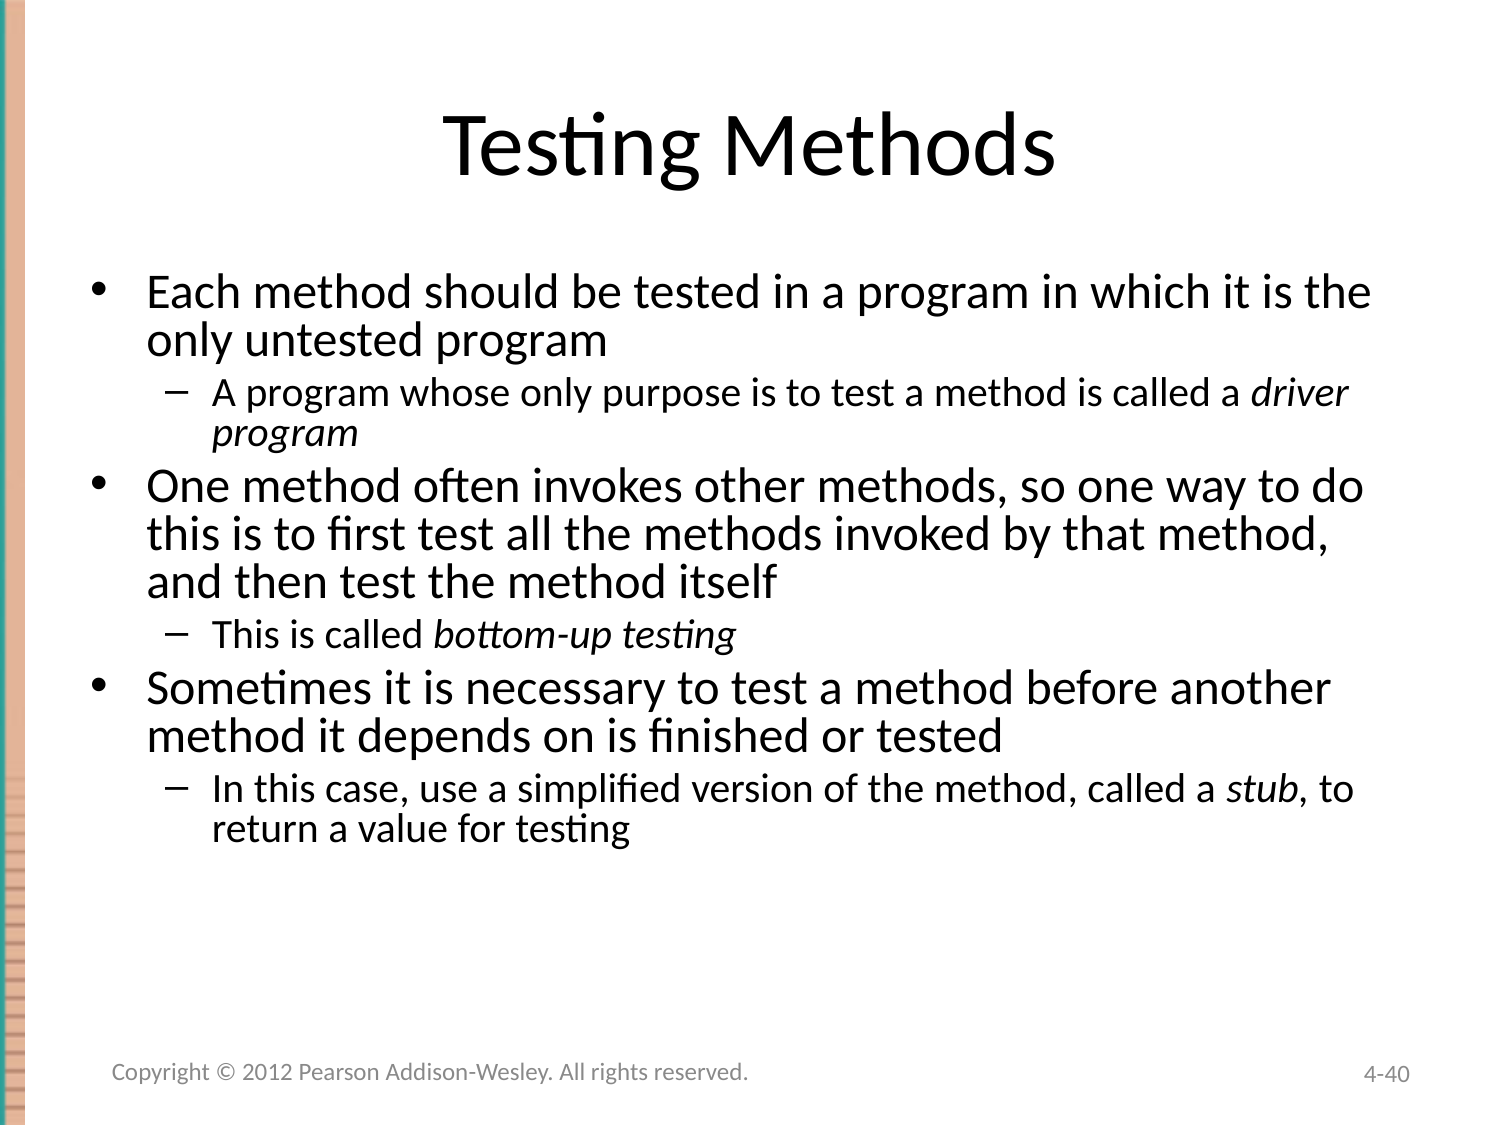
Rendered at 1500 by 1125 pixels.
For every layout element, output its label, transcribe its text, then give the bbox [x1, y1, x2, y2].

title Testing Methods [74, 44, 1426, 233]
list Each method should be tested in a program in which it is the only untested program A program whose only purpose is to test a method is called a driver program One method often invokes other methods, so one way to do this is to first test all the methods invoked by that method, and then test the method itself This is called bottom-up testing Sometimes it is necessary to test a method before another method it depends on is finished or tested In this case, use a simplified version of the method, called a stub, to return a value for testing [74, 262, 1426, 1006]
slide_number 4-40 [1074, 1042, 1425, 1103]
footer Copyright © 2012 Pearson Addison-Wesley. All rights reserved. [75, 1040, 788, 1100]
picture [0, 0, 25, 1125]
